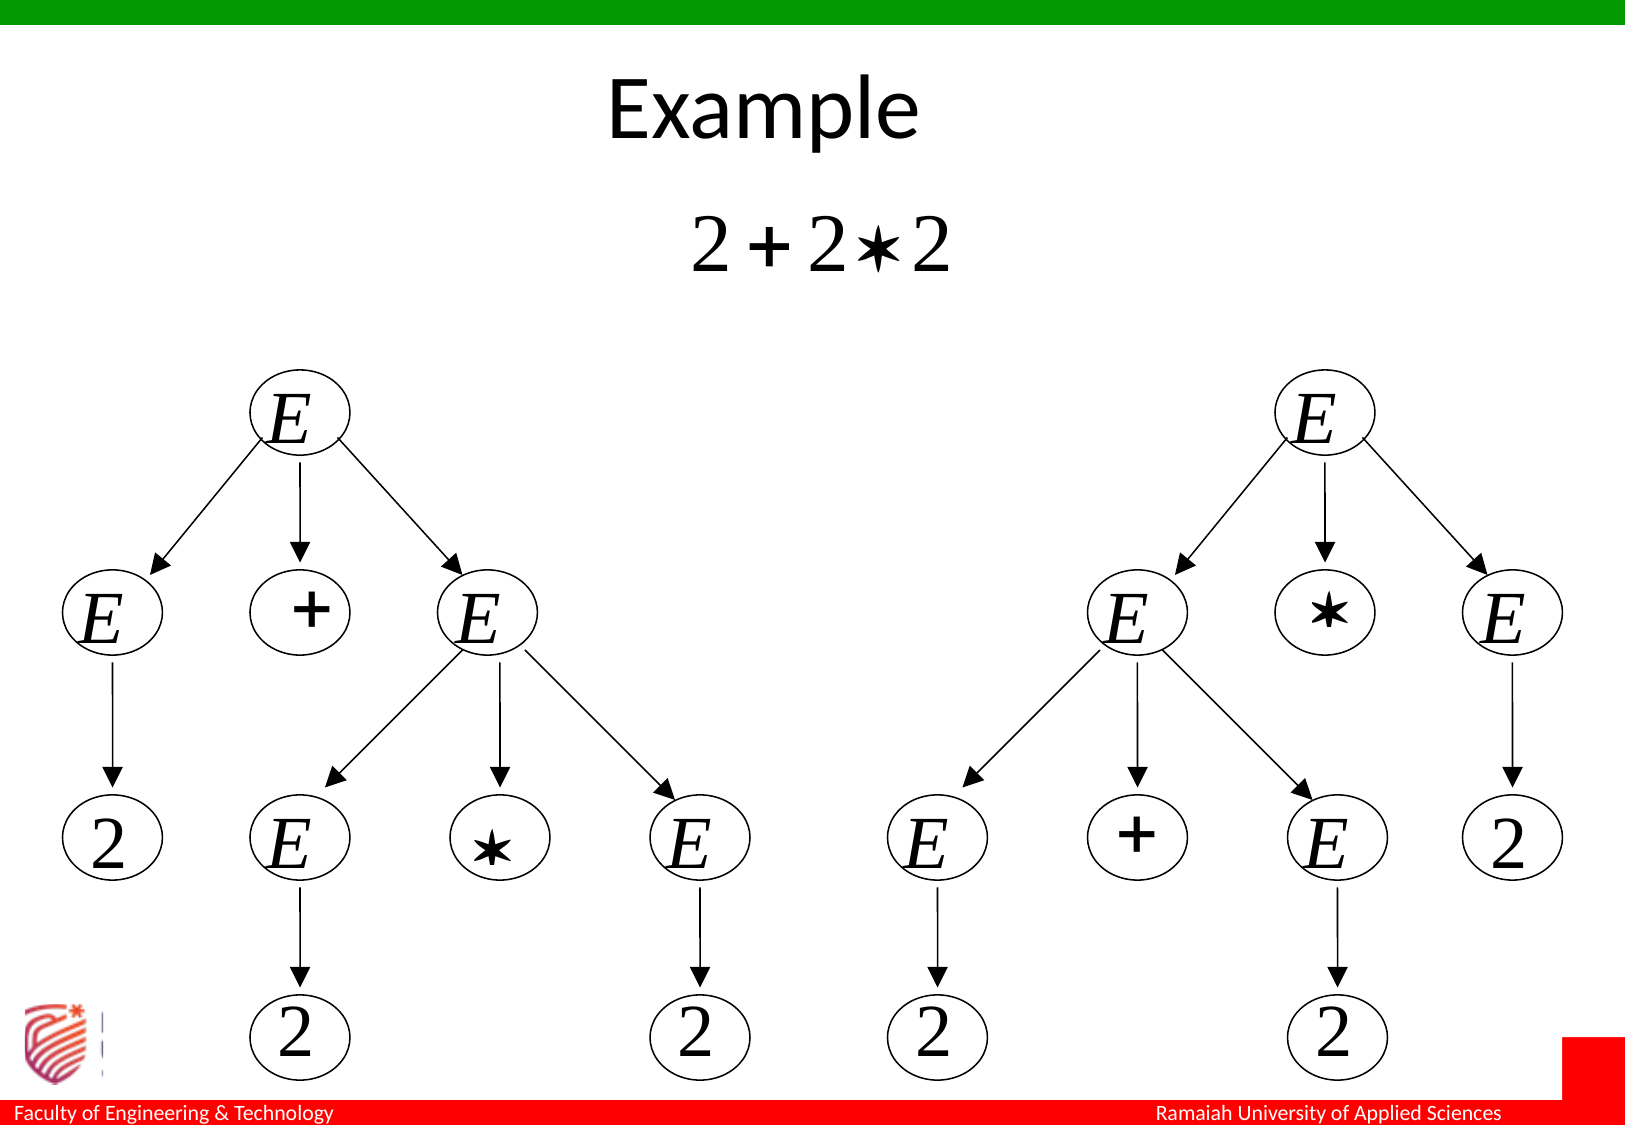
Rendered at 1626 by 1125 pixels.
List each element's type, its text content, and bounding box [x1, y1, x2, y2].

picture [24, 1004, 104, 1085]
text_box [1462, 794, 1563, 877]
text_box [912, 999, 955, 1061]
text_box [274, 999, 317, 1061]
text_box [87, 812, 130, 874]
text_box [689, 887, 711, 988]
text_box [249, 994, 350, 1081]
text_box [899, 794, 988, 876]
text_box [72, 587, 132, 649]
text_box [1297, 812, 1357, 874]
text_box [1099, 569, 1188, 651]
text_box [437, 569, 538, 651]
text_box [1287, 994, 1388, 1081]
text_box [1474, 587, 1534, 649]
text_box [1312, 587, 1348, 627]
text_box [1487, 812, 1530, 874]
text_box [1327, 887, 1348, 988]
text_box [1462, 590, 1470, 634]
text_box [1112, 812, 1161, 861]
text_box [660, 812, 719, 874]
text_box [287, 587, 336, 636]
text_box [260, 794, 350, 876]
text_box [289, 462, 311, 563]
text_box [1362, 437, 1488, 575]
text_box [674, 999, 717, 1061]
text_box [62, 794, 163, 877]
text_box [449, 587, 509, 649]
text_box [687, 209, 955, 277]
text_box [260, 812, 319, 874]
text_box [489, 662, 511, 788]
text_box [524, 649, 676, 800]
text_box [1502, 662, 1523, 788]
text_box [1285, 387, 1344, 449]
text_box [324, 656, 457, 788]
text_box [1285, 369, 1375, 451]
text_box [102, 662, 123, 788]
text_box [1287, 819, 1292, 856]
text_box [1470, 569, 1563, 651]
text_box [927, 887, 948, 988]
text_box [1299, 794, 1388, 876]
text_box [1162, 649, 1313, 800]
text_box [650, 818, 655, 857]
text_box [1275, 393, 1280, 432]
text_box Example [591, 39, 937, 164]
text_box [887, 994, 988, 1081]
text_box [1275, 569, 1375, 656]
text_box [450, 794, 550, 881]
text_box [337, 437, 463, 575]
text_box [1174, 446, 1280, 575]
text_box [962, 654, 1096, 788]
text_box [887, 819, 892, 856]
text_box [897, 812, 957, 874]
text_box [1087, 794, 1188, 881]
text_box [74, 569, 163, 651]
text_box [474, 824, 511, 865]
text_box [260, 387, 319, 449]
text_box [1312, 999, 1355, 1061]
text_box [660, 794, 751, 876]
text_box [249, 818, 255, 857]
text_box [1097, 587, 1157, 649]
text_box [260, 369, 350, 451]
text_box [289, 887, 311, 988]
text_box [150, 446, 255, 575]
text_box [249, 393, 255, 432]
text_box [249, 569, 350, 656]
text_box [650, 994, 751, 1081]
text_box [1127, 662, 1148, 788]
text_box [1314, 462, 1336, 563]
text_box [1087, 594, 1092, 631]
text_box [62, 594, 67, 631]
